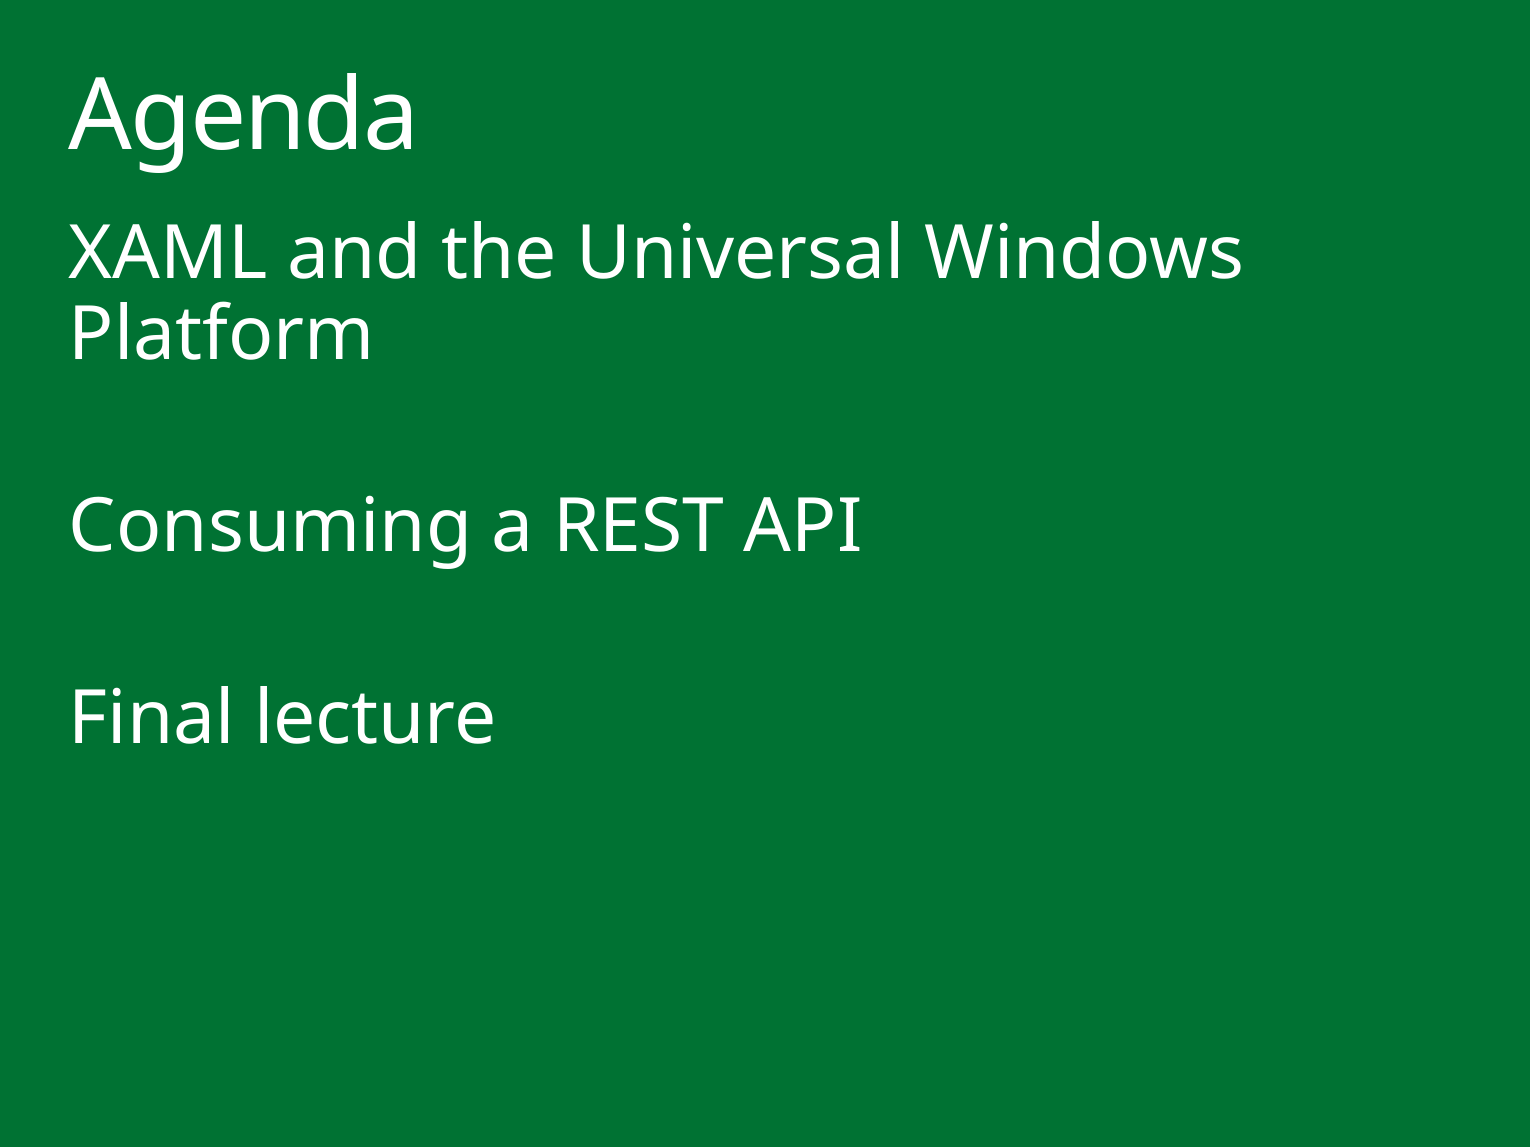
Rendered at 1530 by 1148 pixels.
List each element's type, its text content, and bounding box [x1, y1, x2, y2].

list XAML and the Universal Windows Platform Consuming a REST API Final lecture [45, 198, 1485, 711]
title Agenda [44, 48, 1485, 199]
